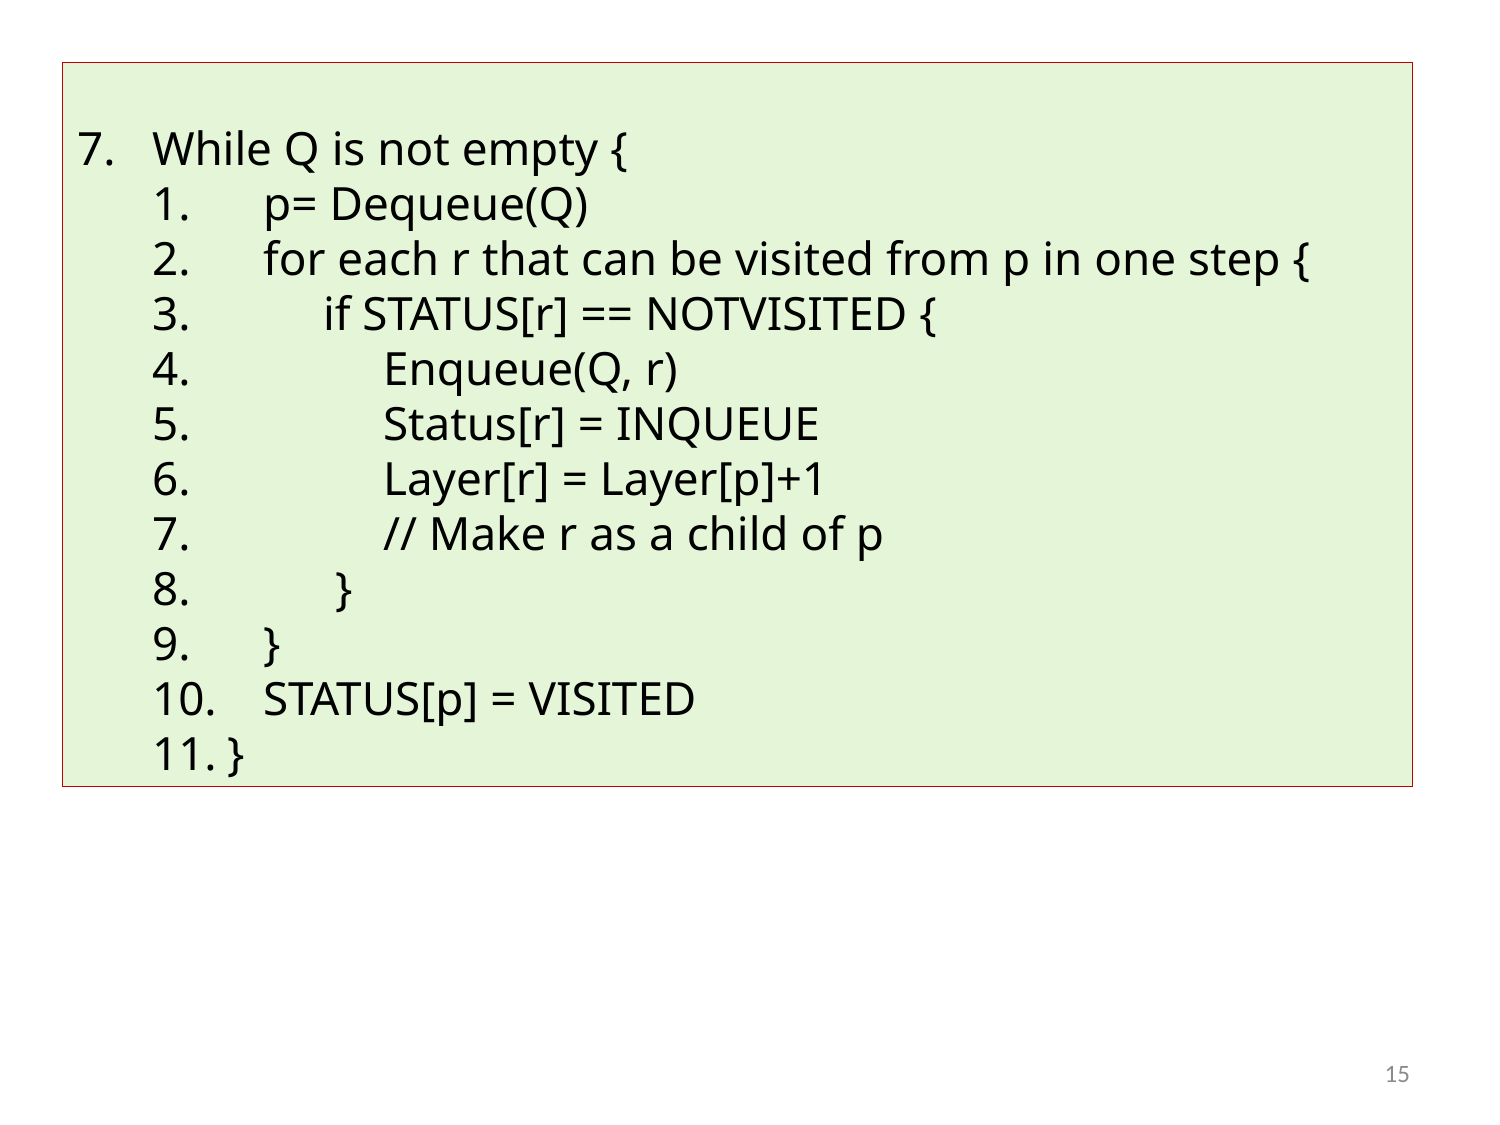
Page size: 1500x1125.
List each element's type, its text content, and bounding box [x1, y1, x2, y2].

slide_number 15 [1074, 1042, 1425, 1103]
text_box While Q is not empty { p= Dequeue(Q) for each r that can be visited from p in one step { if STATUS[r] == NOTVISITED { Enqueue(Q, r) Status[r] = INQUEUE Layer[r] = Layer[p]+1 // Make r as a child of p } } STATUS[p] = VISITED } [62, 62, 1413, 787]
